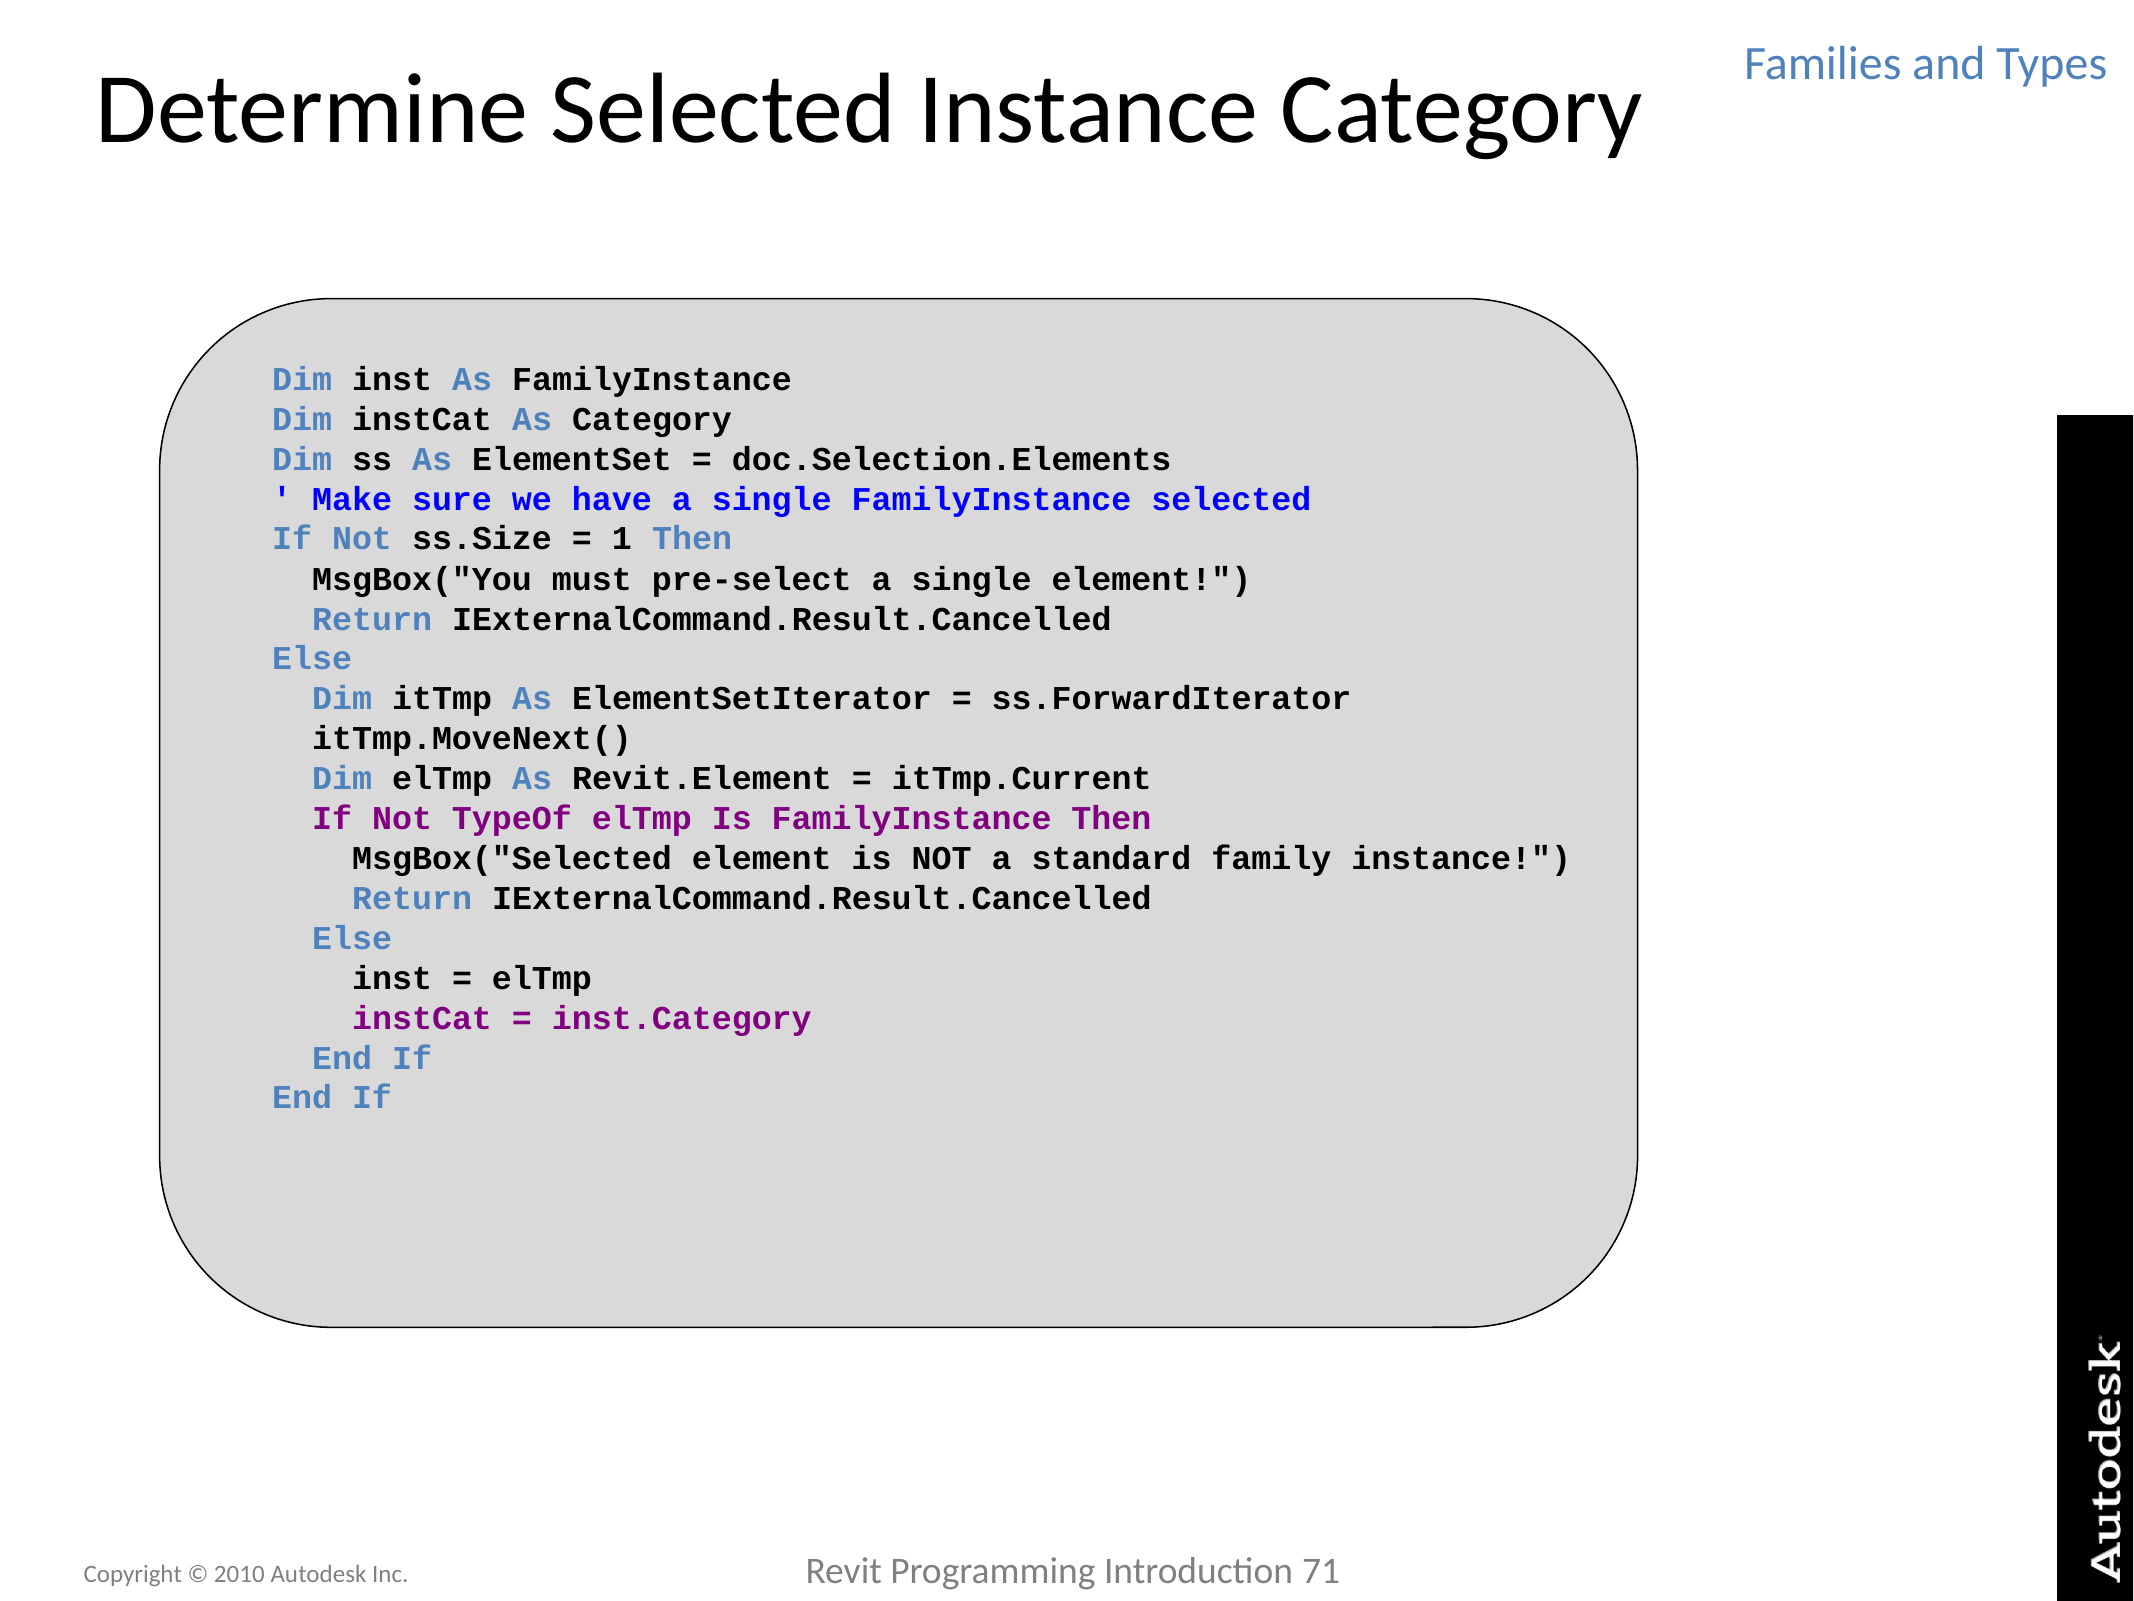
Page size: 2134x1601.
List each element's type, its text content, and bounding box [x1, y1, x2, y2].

text_box Families and Types [1637, 31, 2108, 90]
text_box [235, 1298, 1562, 1328]
list Dim inst As FamilyInstance Dim instCat As Category Dim ss As ElementSet = doc.Selection.Elements ' Make sure we have a single FamilyInstance selected If Not ss.Size = 1 Then MsgBox("You must pre-select a single element!") Return IExternalCommand.Result.Cancelled Else Dim itTmp As ElementSetIterator = ss.ForwardIterator itTmp.MoveNext() Dim elTmp As Revit.Element = itTmp.Current If Not TypeOf elTmp Is FamilyInstance Then MsgBox("Selected element is NOT a standard family instance!") Return IExternalCommand.Result.Cancelled Else inst = elTmp instCat = inst.Category End If End If [77, 346, 1638, 1298]
picture [2057, 415, 2134, 1601]
title Determine Selected Instance Category [74, 31, 1924, 299]
text_box [212, 299, 1585, 346]
